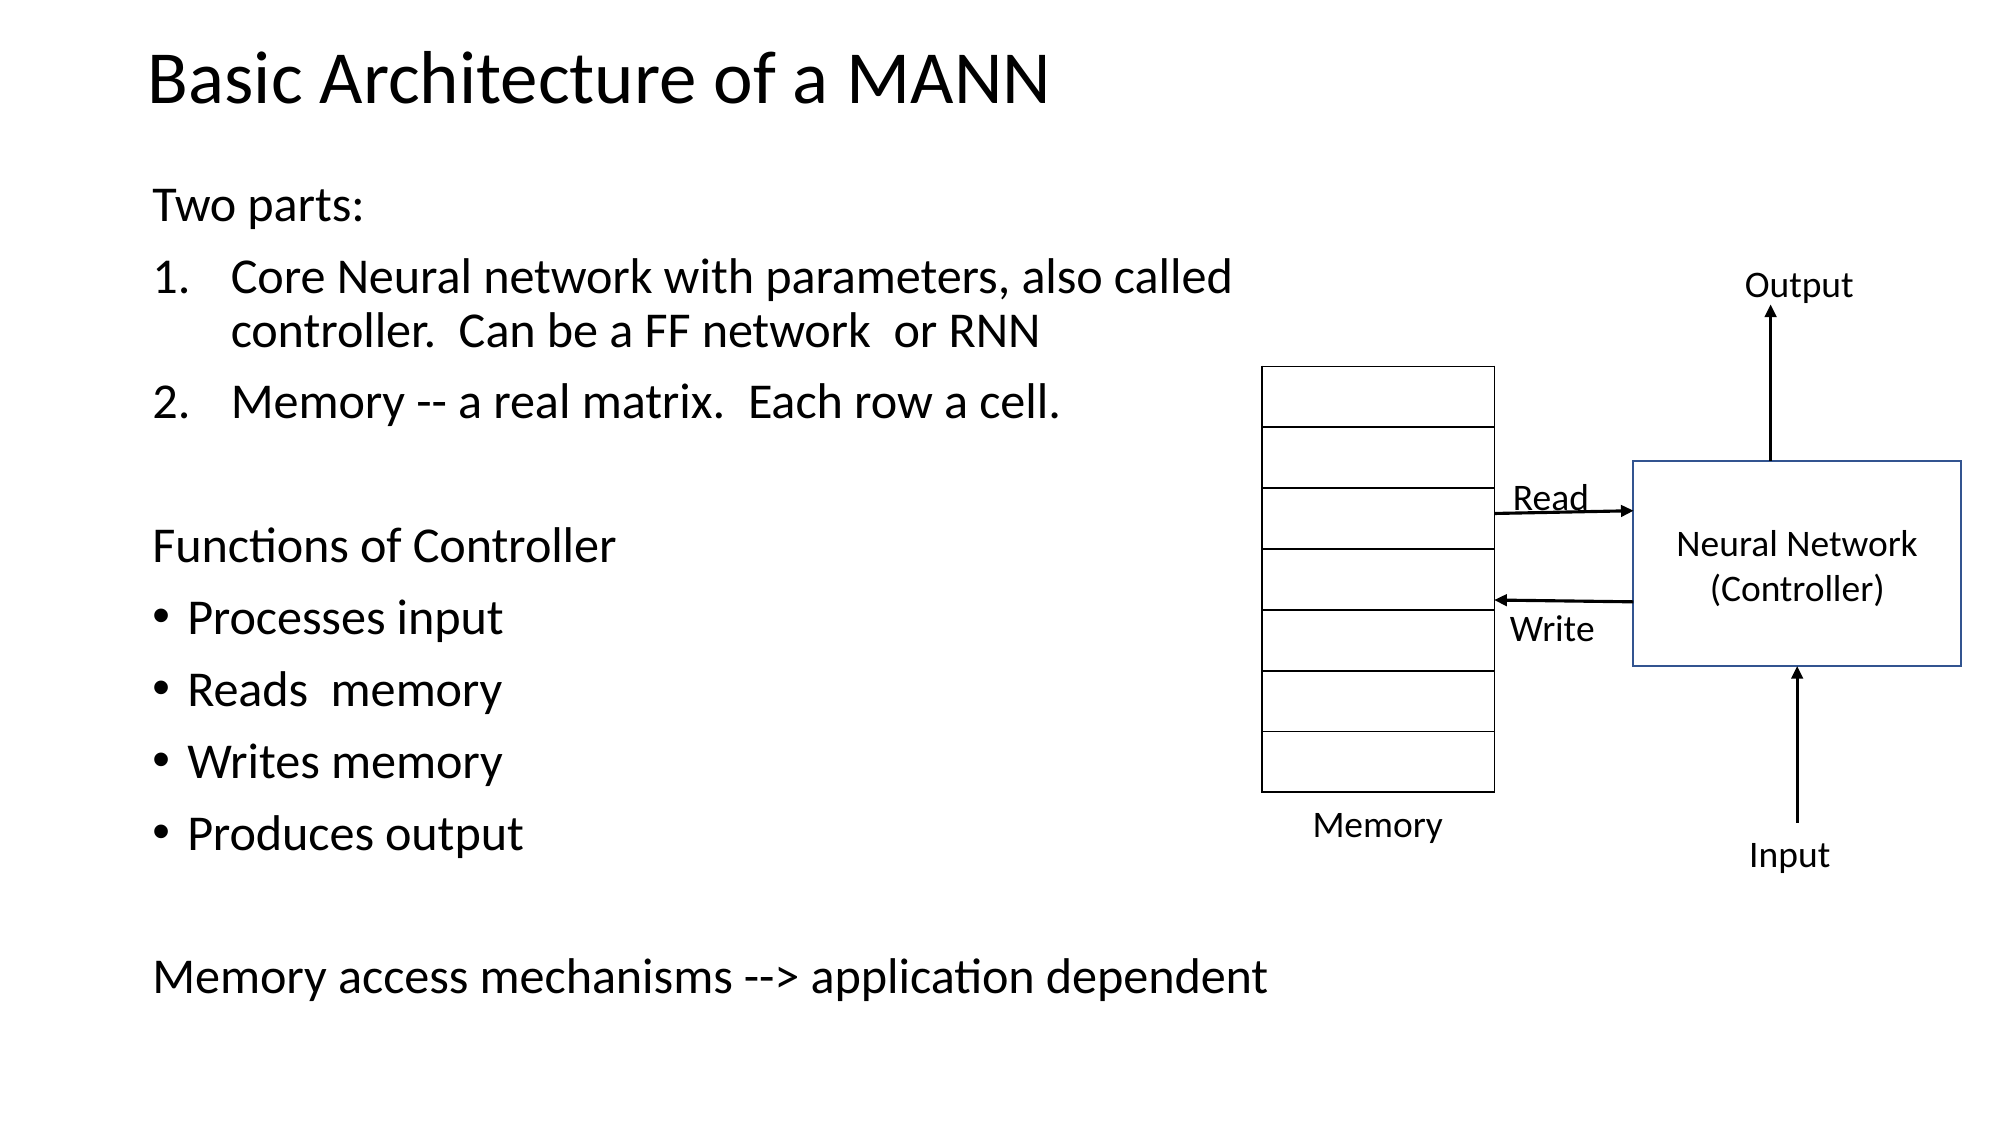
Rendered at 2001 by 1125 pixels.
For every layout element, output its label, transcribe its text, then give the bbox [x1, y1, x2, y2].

table_cell [1263, 672, 1494, 731]
table_cell [1263, 428, 1494, 487]
title Basic Architecture of a MANN [132, 0, 1858, 159]
text_box Write [1495, 602, 1610, 657]
table_cell [1263, 550, 1494, 609]
table_cell [1263, 489, 1494, 548]
table_cell [1263, 732, 1494, 791]
text_box Read [1498, 514, 1604, 526]
table_cell [1263, 611, 1494, 670]
table_header [1263, 367, 1494, 426]
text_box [1494, 510, 1634, 514]
text_box Memory [1297, 792, 1459, 852]
list Two parts: Core Neural network with parameters, also called controller. Can be a FF network or RNN Memory -- a real matrix. Each row a cell. Functions of Controller Processes input Reads memory Writes memory Produces output Memory access mechanisms --> application dependent [137, 170, 1330, 1014]
text_box Output [1730, 252, 1869, 312]
text_box Input [1734, 822, 1846, 883]
text_box Read [1498, 465, 1604, 510]
text_box Neural Network (Controller) [1632, 460, 1962, 667]
